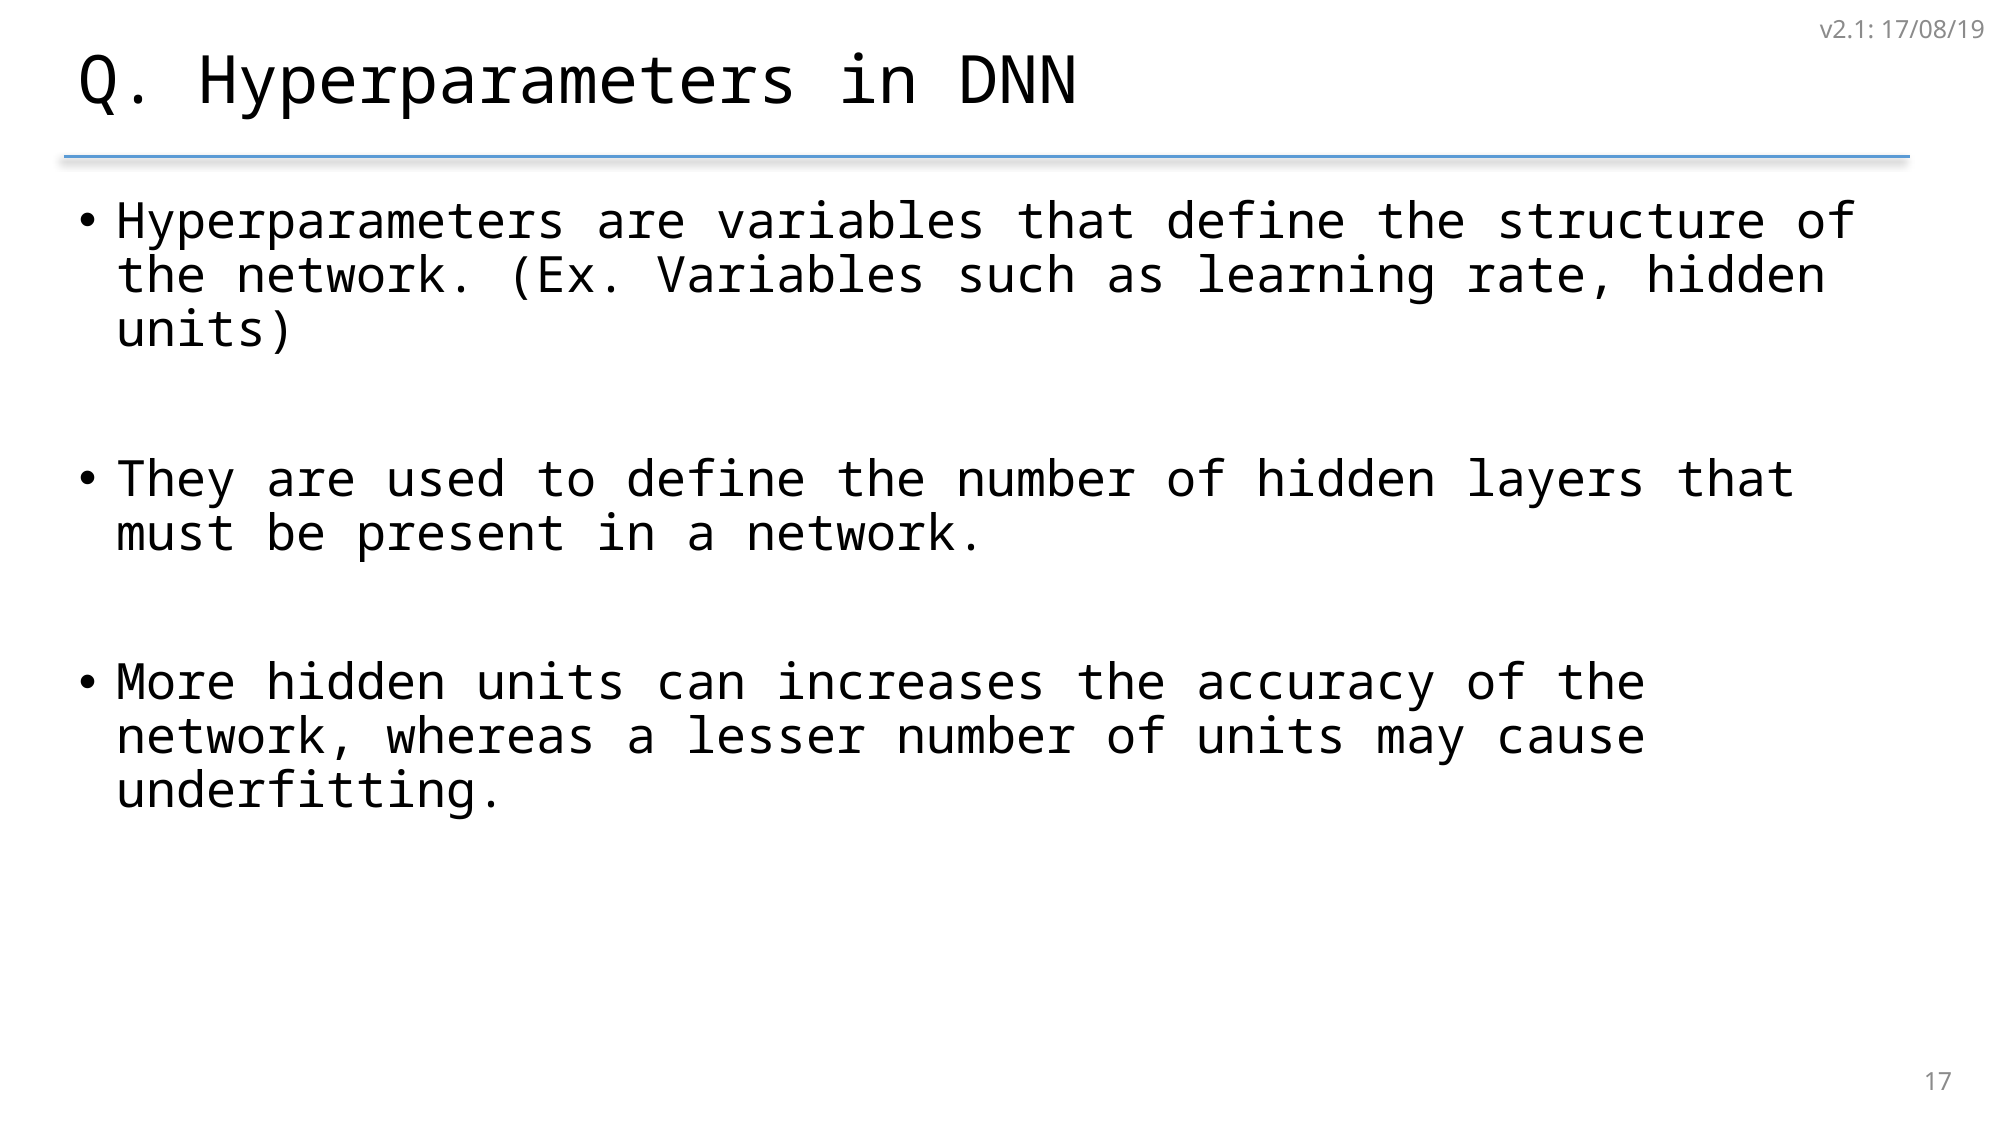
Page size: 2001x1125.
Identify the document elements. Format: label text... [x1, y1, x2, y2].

footer v2.1: 17/08/19 [1325, 0, 2000, 61]
title Q. Hyperparameters in DNN [63, 26, 1911, 138]
slide_number 16 [1517, 1052, 1968, 1113]
list Hyperparameters are variables that define the structure of the network. (Ex. Variables such as learning rate, hidden units) They are used to define the number of hidden layers that must be present in a network. More hidden units can increases the accuracy of the network, whereas a lesser number of units may cause underfitting. [63, 188, 1911, 1083]
